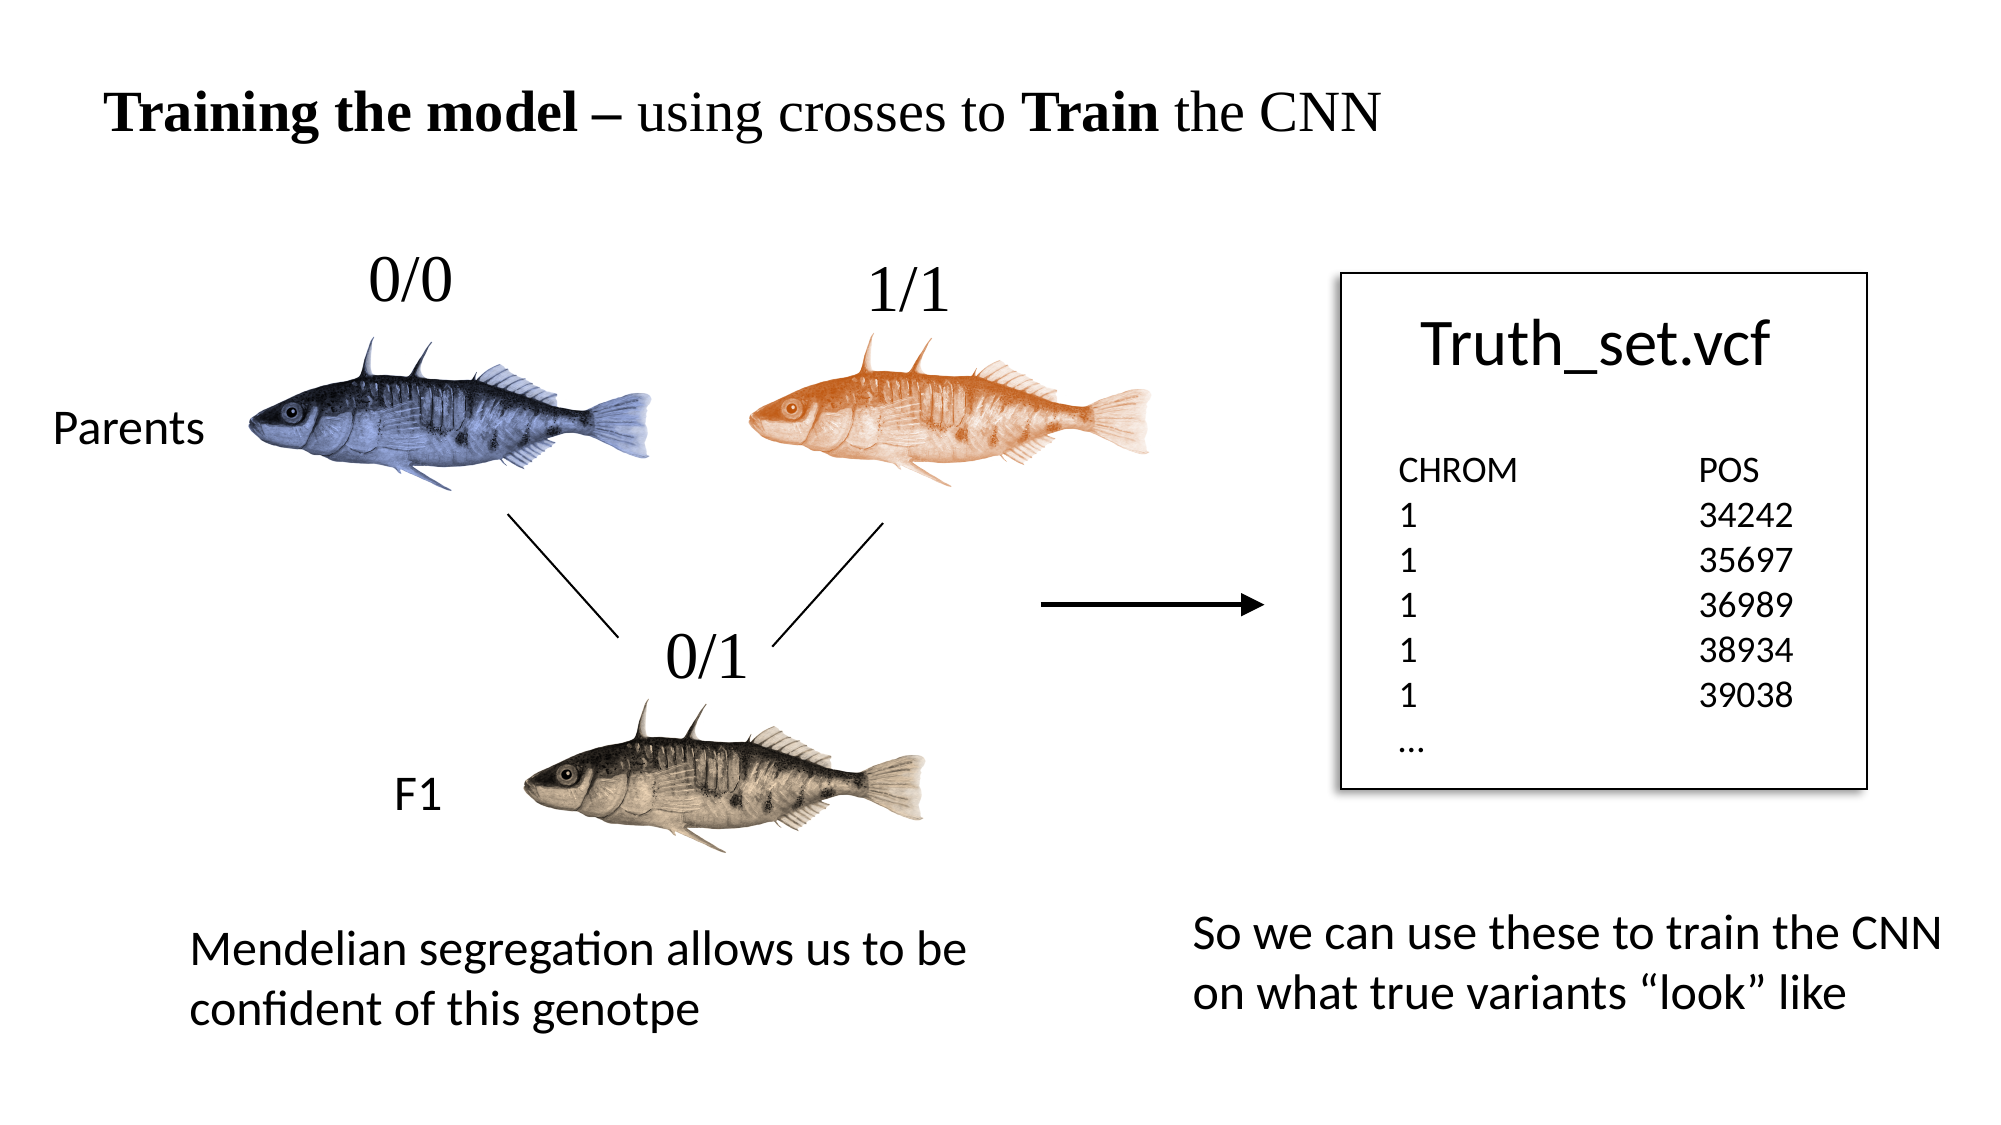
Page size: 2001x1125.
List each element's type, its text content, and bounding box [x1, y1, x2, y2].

text_box 0/1 [650, 604, 766, 696]
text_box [507, 513, 619, 638]
text_box Mendelian segregation allows us to be confident of this genotpe [174, 908, 1041, 1043]
picture [746, 330, 1153, 488]
text_box Truth_set.vcf [1406, 291, 1787, 387]
picture [521, 696, 928, 854]
text_box CHROM POS 1 34242 1 35697 1 36989 1 38934 1 39038 … [1383, 438, 1809, 768]
text_box Parents [37, 387, 221, 463]
text_box 0/0 [353, 227, 469, 323]
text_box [772, 522, 884, 647]
picture [246, 334, 653, 492]
text_box F1 [379, 753, 458, 828]
text_box 1/1 [851, 237, 967, 330]
text_box Training the model – using crosses to Train the CNN [89, 65, 1398, 151]
text_box [1340, 272, 1868, 790]
text_box So we can use these to train the CNN on what true variants “look” like [1177, 892, 1969, 1027]
